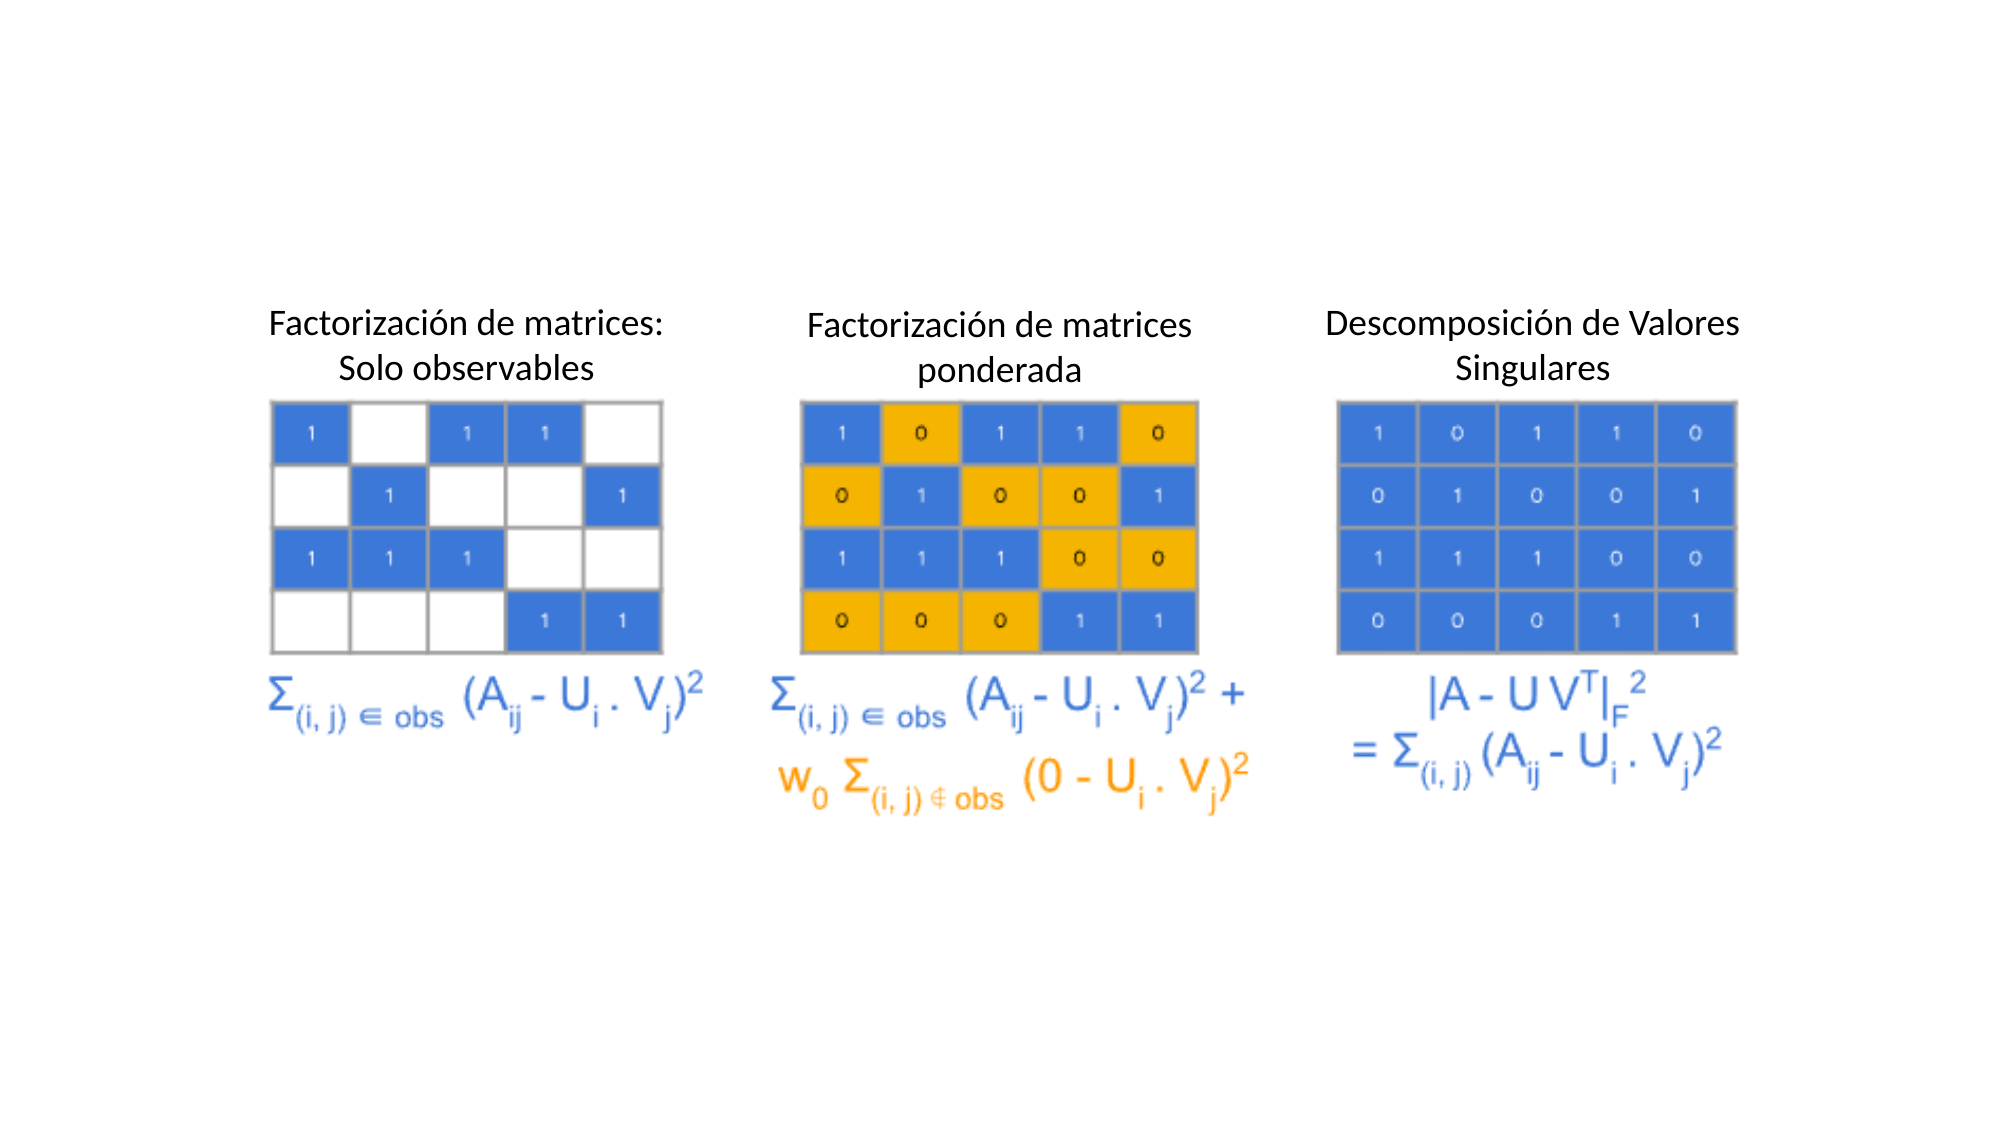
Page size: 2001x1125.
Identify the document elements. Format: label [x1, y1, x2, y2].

text_box [203, 85, 1775, 1040]
list [221, 298, 1779, 827]
